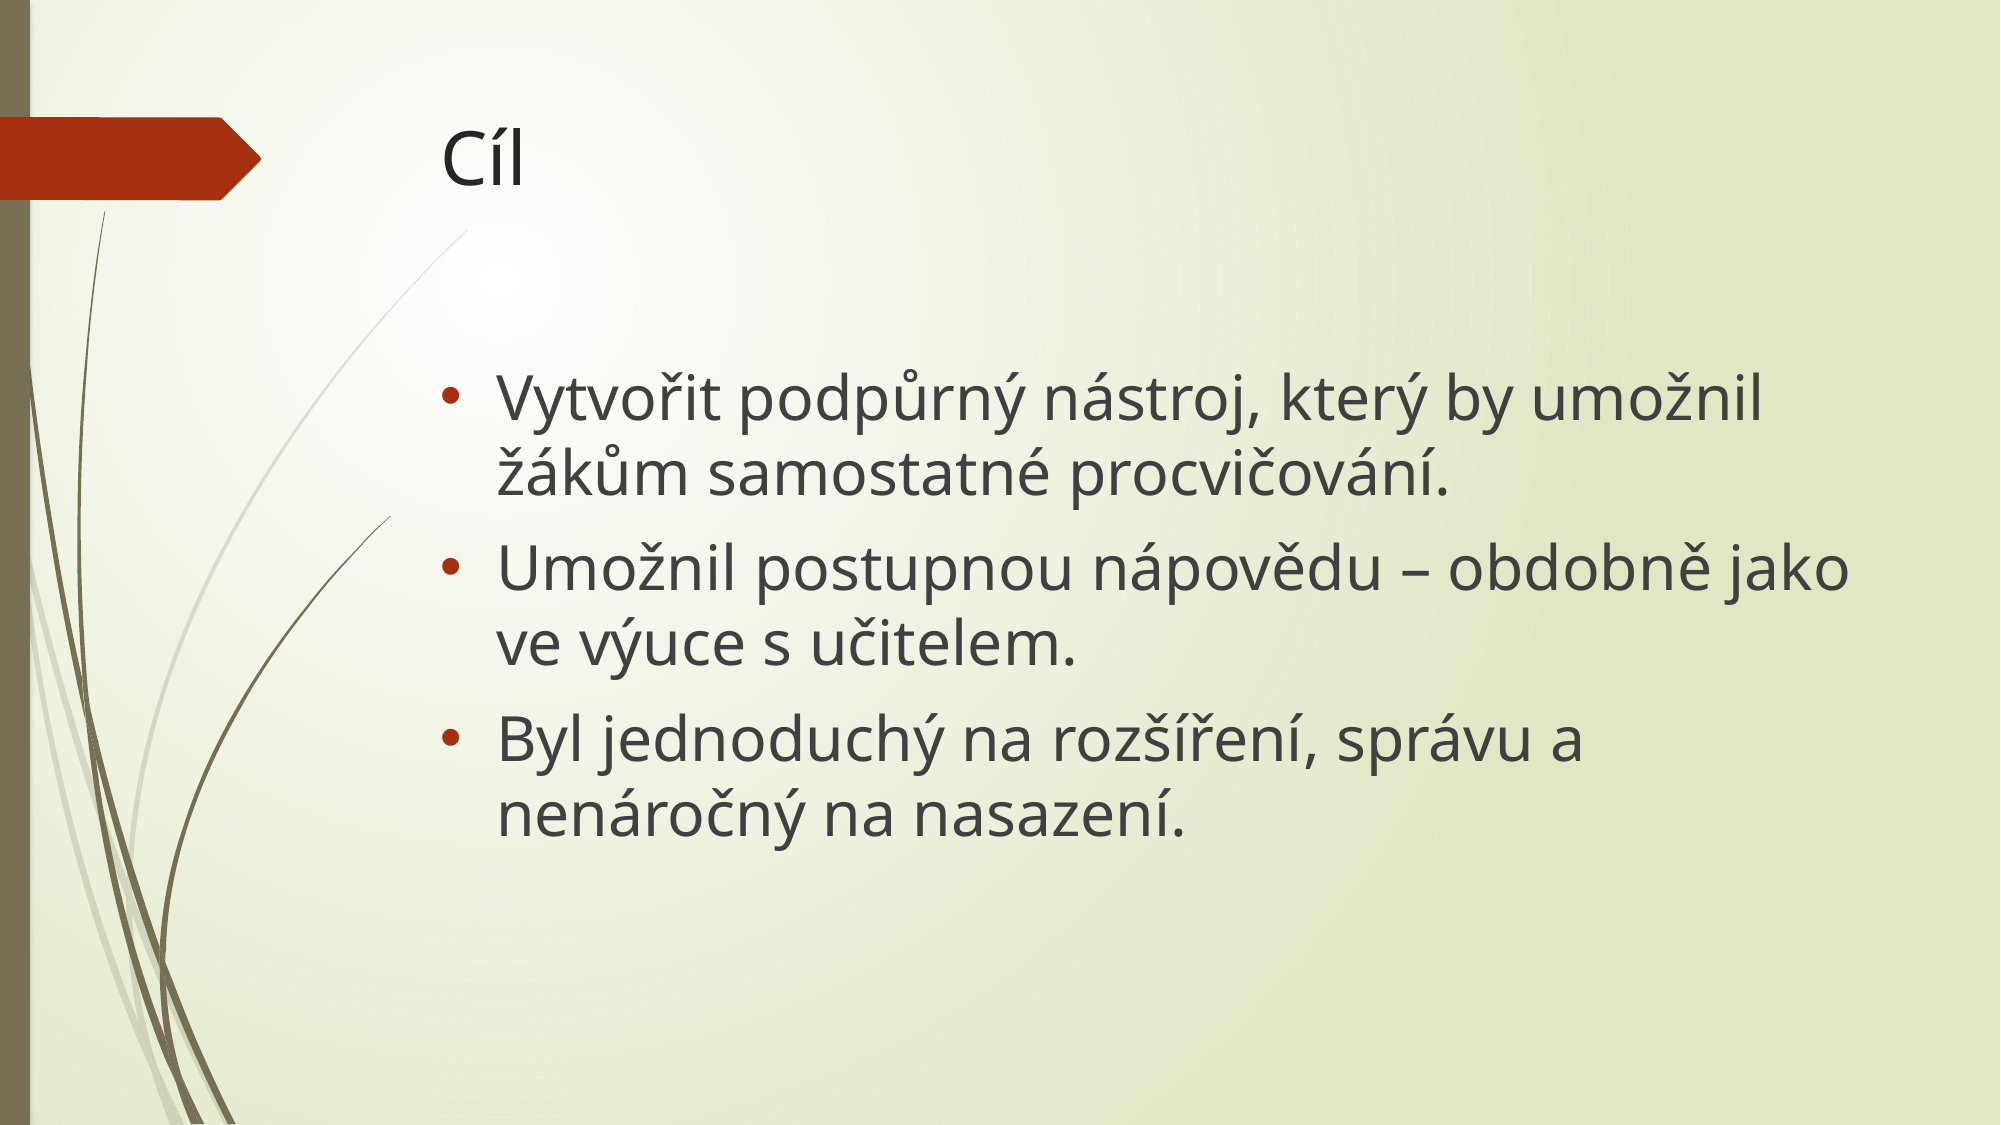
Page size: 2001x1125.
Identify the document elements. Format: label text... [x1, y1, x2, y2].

list Vytvořit podpůrný nástroj, který by umožnil žákům samostatné procvičování. Umožnil postupnou nápovědu – obdobně jako ve výuce s učitelem. Byl jednoduchý na rozšíření, správu a nenáročný na nasazení. [424, 350, 1888, 970]
title Cíl [425, 102, 1888, 313]
